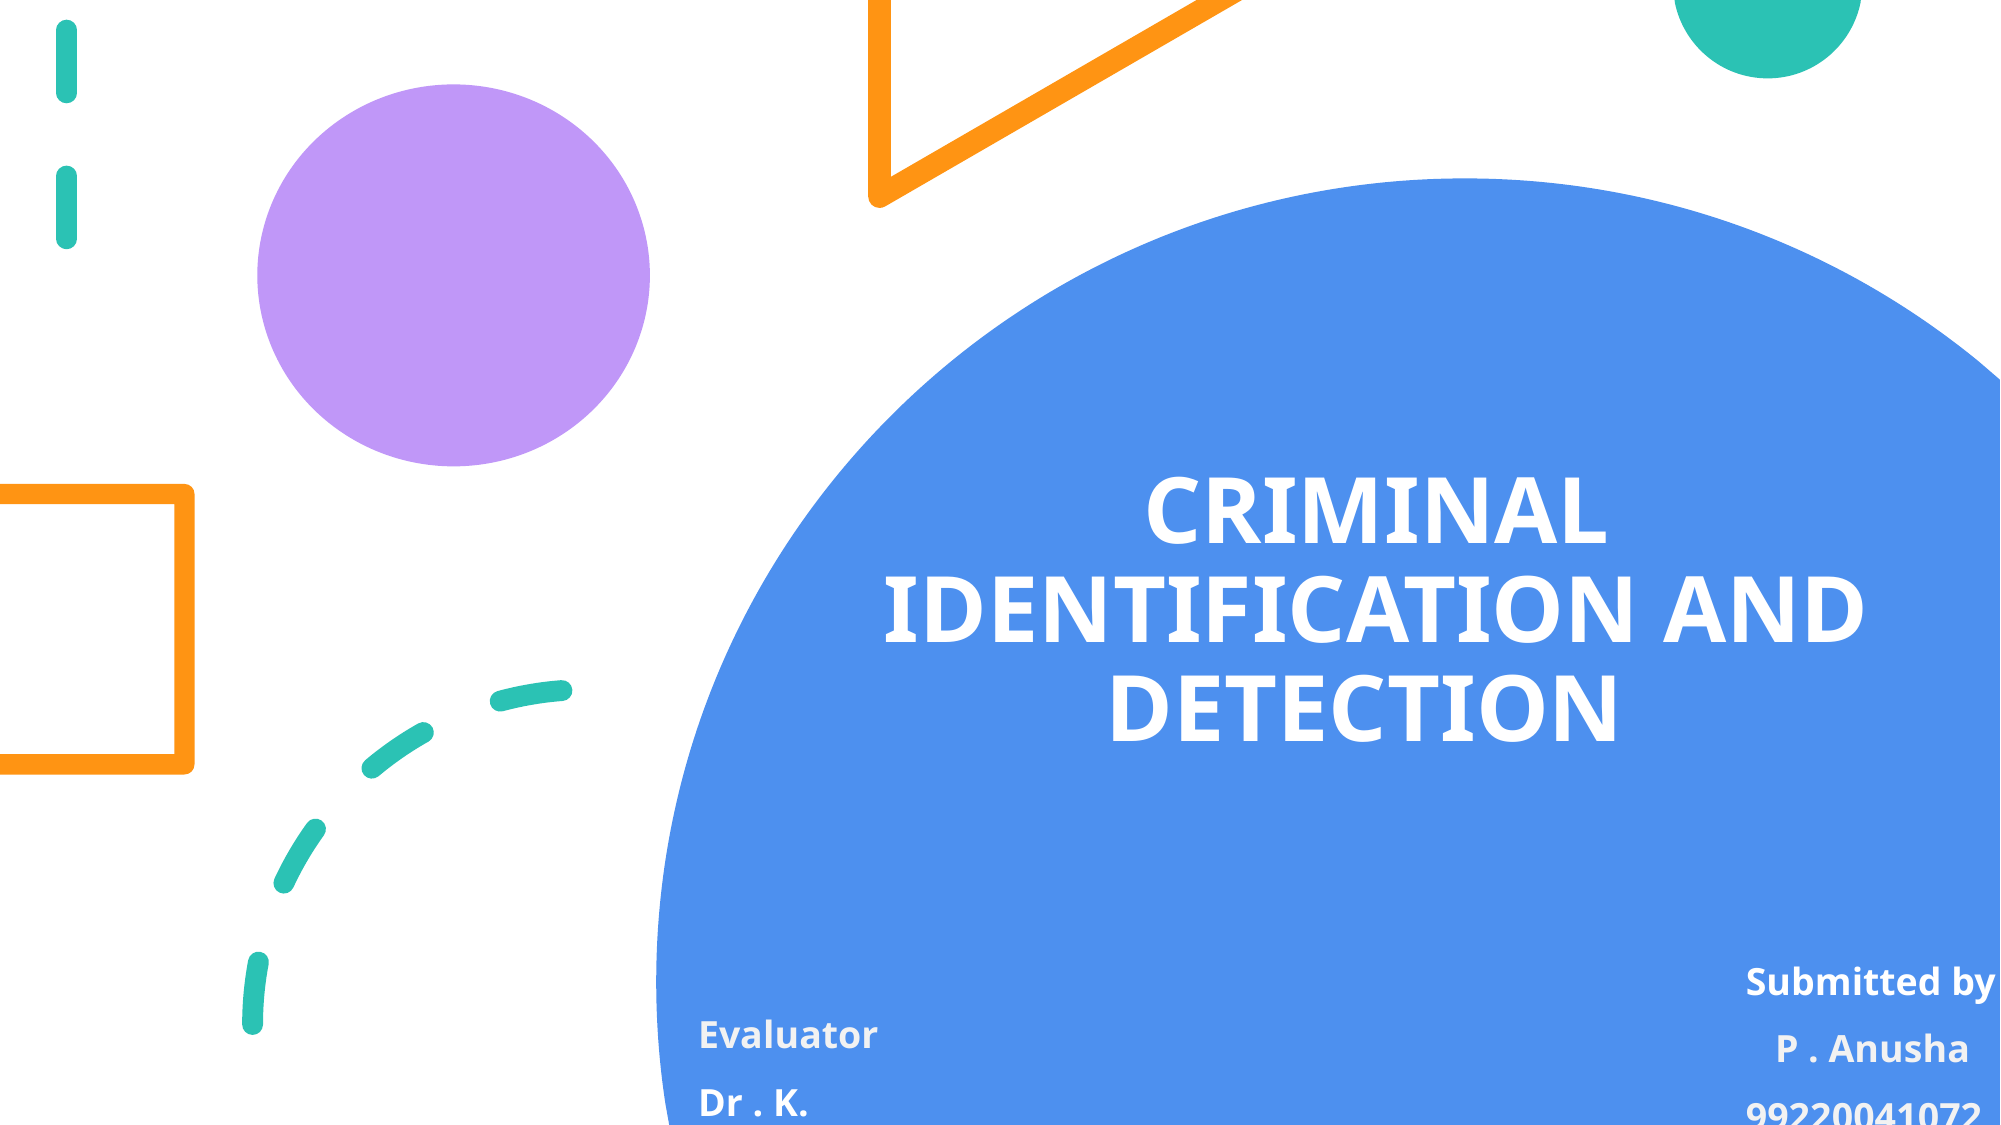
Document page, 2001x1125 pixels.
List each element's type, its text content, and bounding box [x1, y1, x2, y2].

text_box Submitted by P . Anusha 99220041072 [1731, 928, 2000, 1125]
title CRIMINAL IDENTIFICATION AND DETECTION [753, 356, 2000, 769]
text_box Evaluator Dr . K. Kartheeban [683, 981, 1040, 1125]
